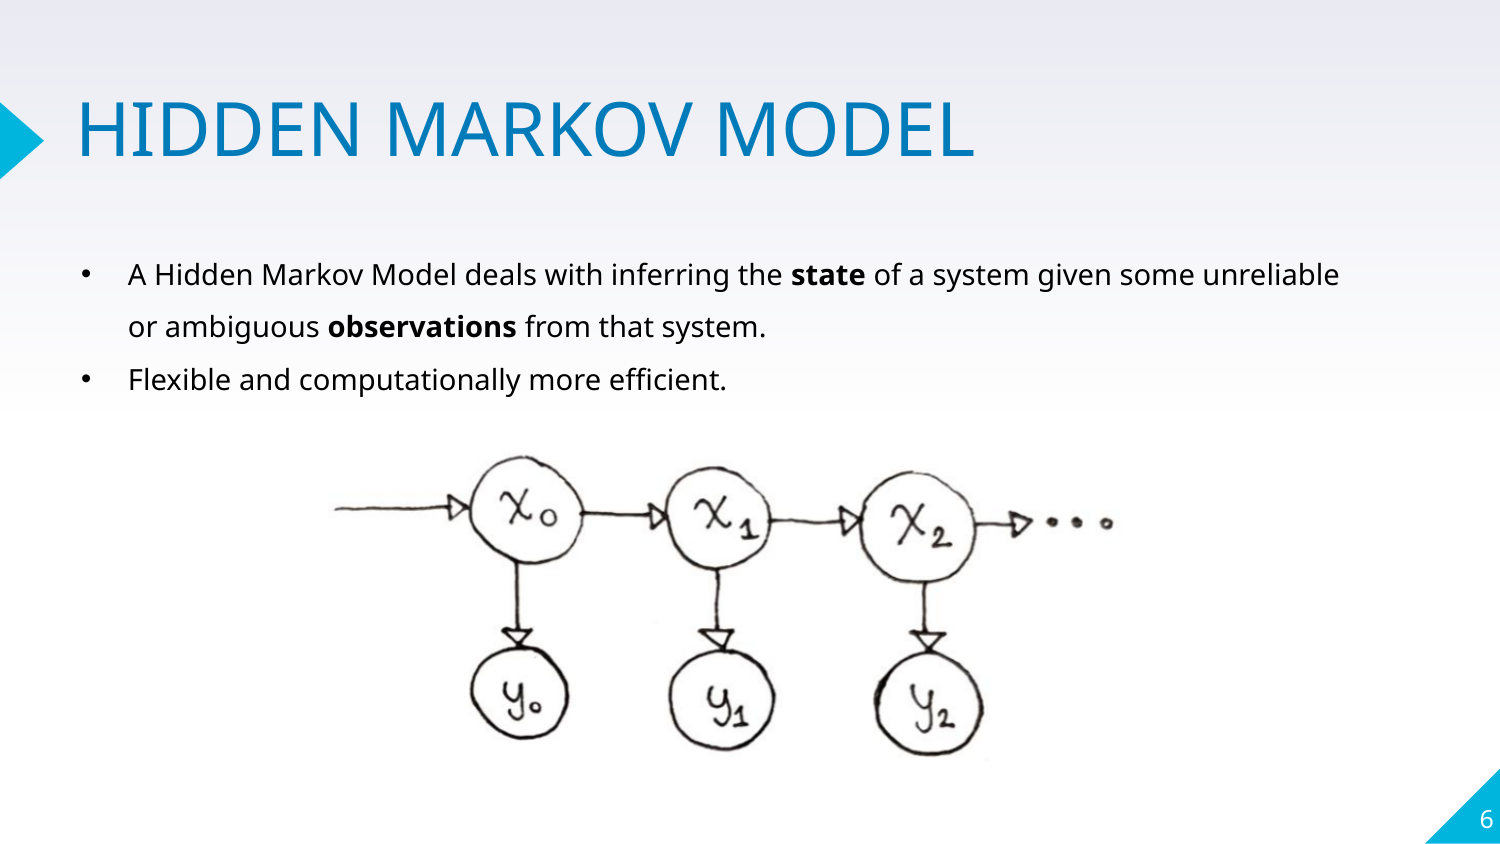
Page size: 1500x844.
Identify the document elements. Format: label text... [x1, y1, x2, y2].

title HIDDEN MARKOV MODEL [75, 99, 1001, 231]
picture [312, 447, 1134, 774]
text_box A Hidden Markov Model deals with inferring the state of a system given some unreliable or ambiguous observations from that system. Flexible and computationally more efficient. [66, 231, 1381, 509]
slide_number 6 [1418, 760, 1494, 838]
